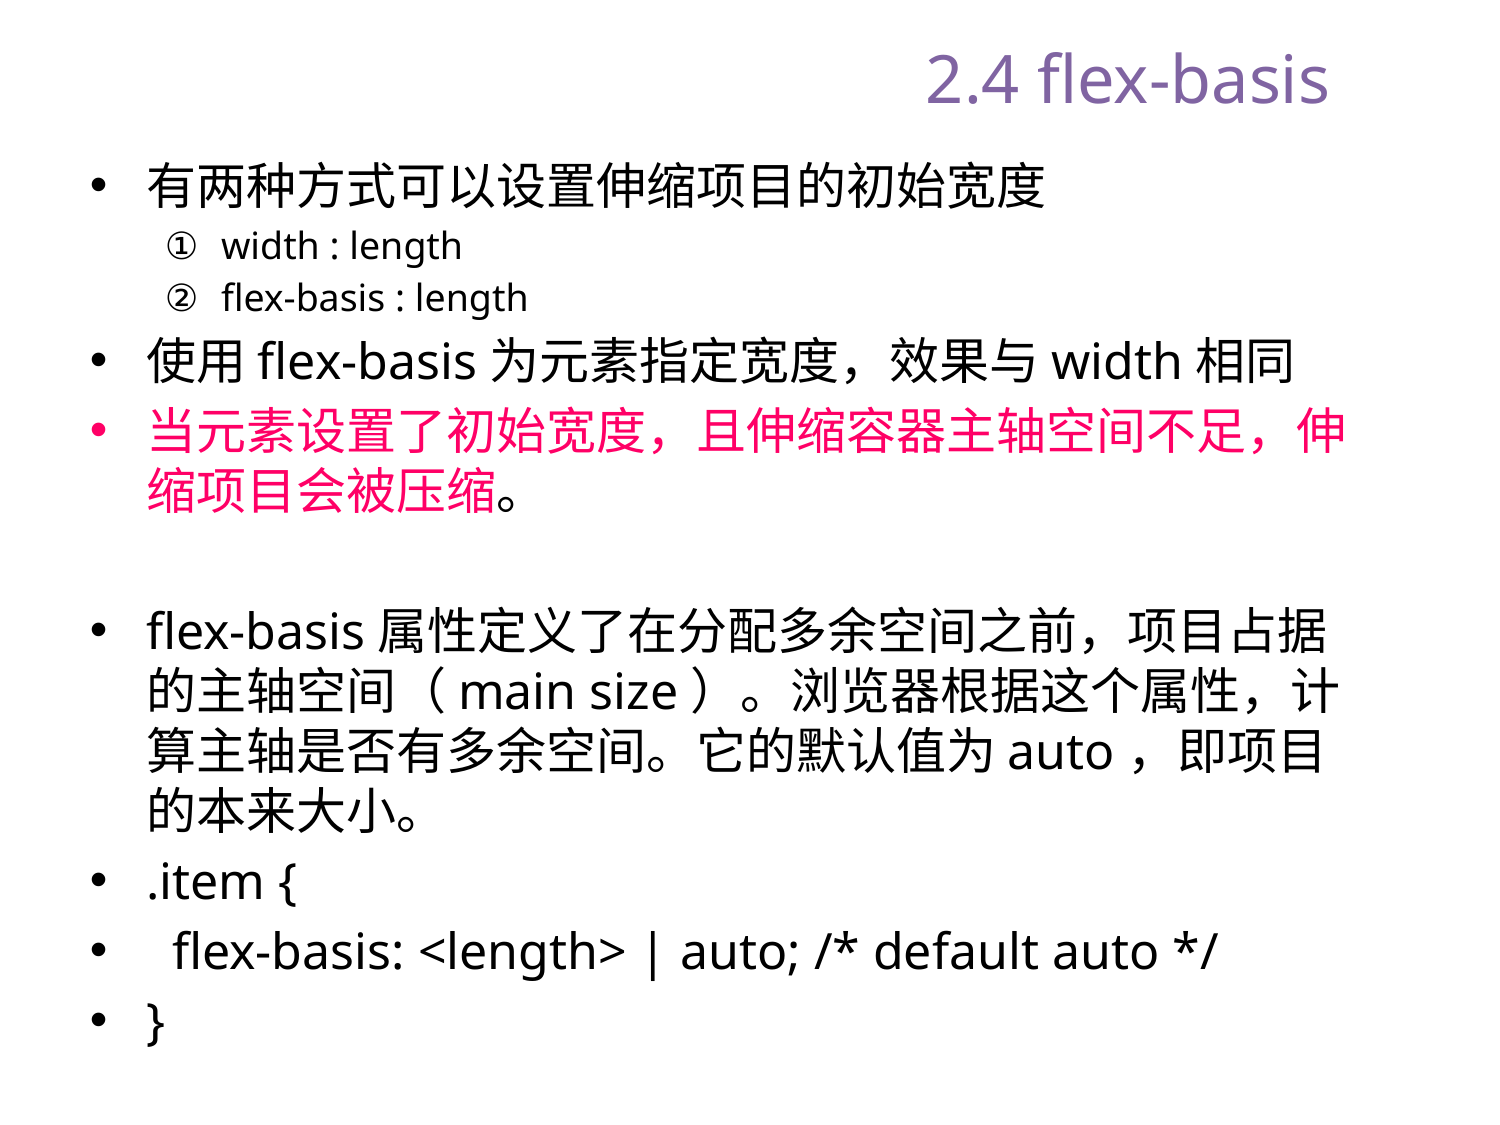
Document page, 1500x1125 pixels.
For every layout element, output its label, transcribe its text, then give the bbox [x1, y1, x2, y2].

text_box 2.4 flex-basis [911, 29, 1346, 125]
text_box 有两种方式可以设置伸缩项目的初始宽度 width : length flex-basis : length 使用flex-basis为元素指定宽度，效果与width相同 当元素设置了初始宽度，且伸缩容器主轴空间不足，伸缩项目会被压缩。 flex-basis属性定义了在分配多余空间之前，项目占据的主轴空间（main size）。浏览器根据这个属性，计算主轴是否有多余空间。它的默认值为auto，即项目的本来大小。 .item { flex-basis: <length> | auto; /* default auto */ } [75, 146, 1376, 669]
